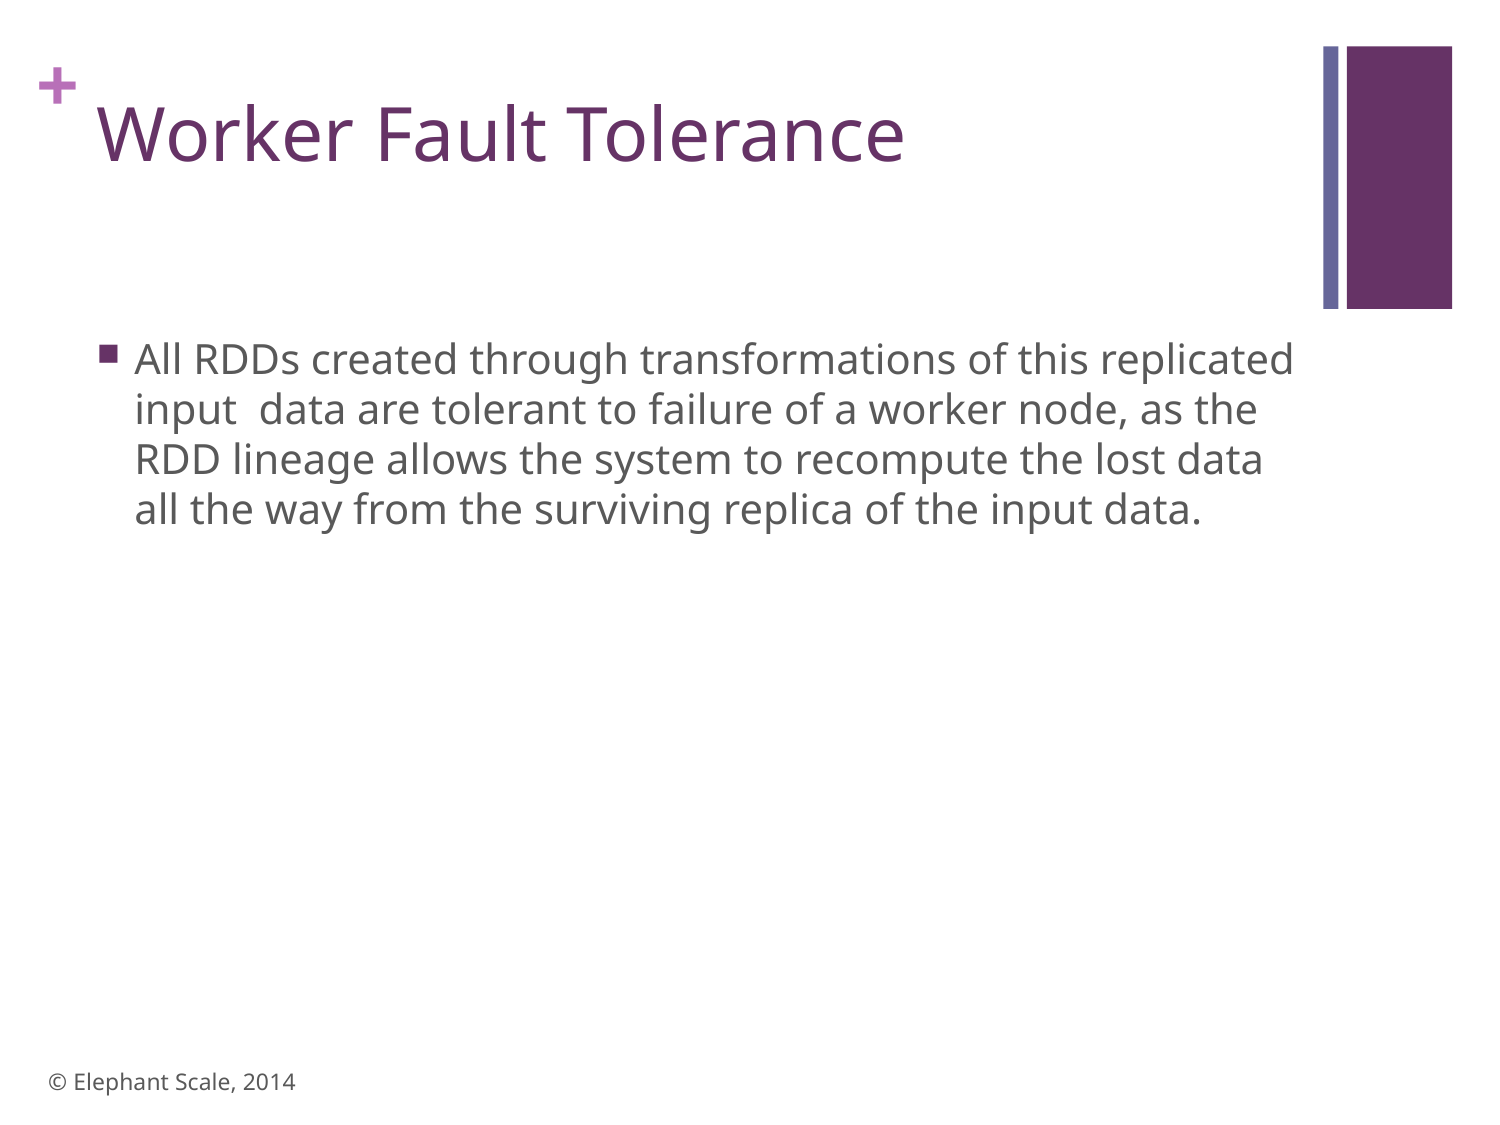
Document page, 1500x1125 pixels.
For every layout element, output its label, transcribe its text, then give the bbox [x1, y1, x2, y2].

footer © Elephant Scale, 2014 [33, 1053, 1038, 1114]
list All RDDs created through transformations of this replicated input data are tolerant to failure of a worker node, as the RDD lineage allows the system to recompute the lost data all the way from the surviving replica of the input data. [81, 324, 1322, 1005]
title Worker Fault Tolerance [81, 79, 1322, 263]
